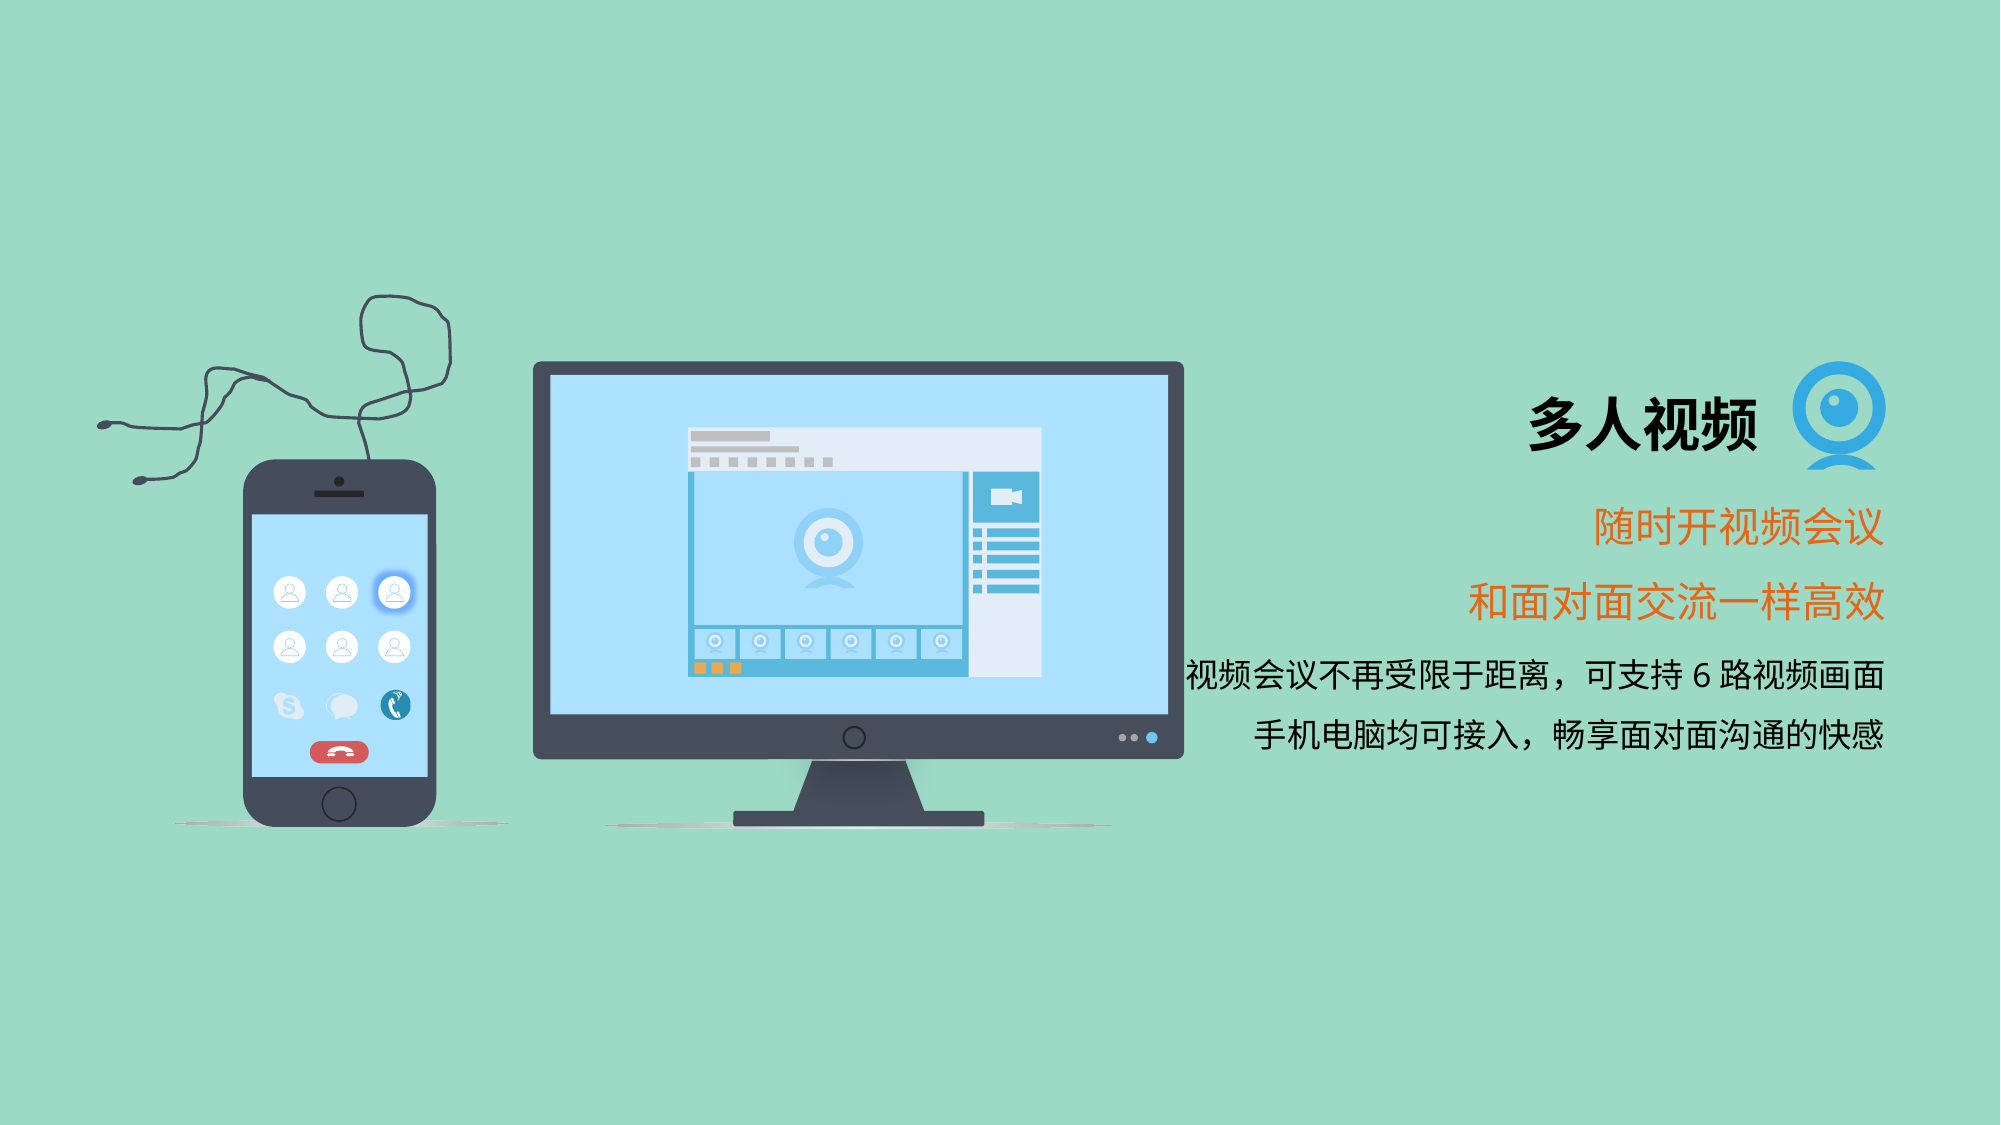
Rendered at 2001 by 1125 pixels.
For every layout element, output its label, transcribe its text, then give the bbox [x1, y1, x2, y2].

text_box 随时开视频会议 和面对面交流一样高效 [1365, 468, 1901, 627]
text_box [96, 296, 510, 827]
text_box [1792, 361, 1886, 470]
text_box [532, 361, 1185, 829]
text_box 多人视频 [1511, 380, 1792, 466]
text_box 视频会议不再受限于距离，可支持6路视频画面 手机电脑均可接入，畅享面对面沟通的快感 [1185, 627, 1901, 762]
